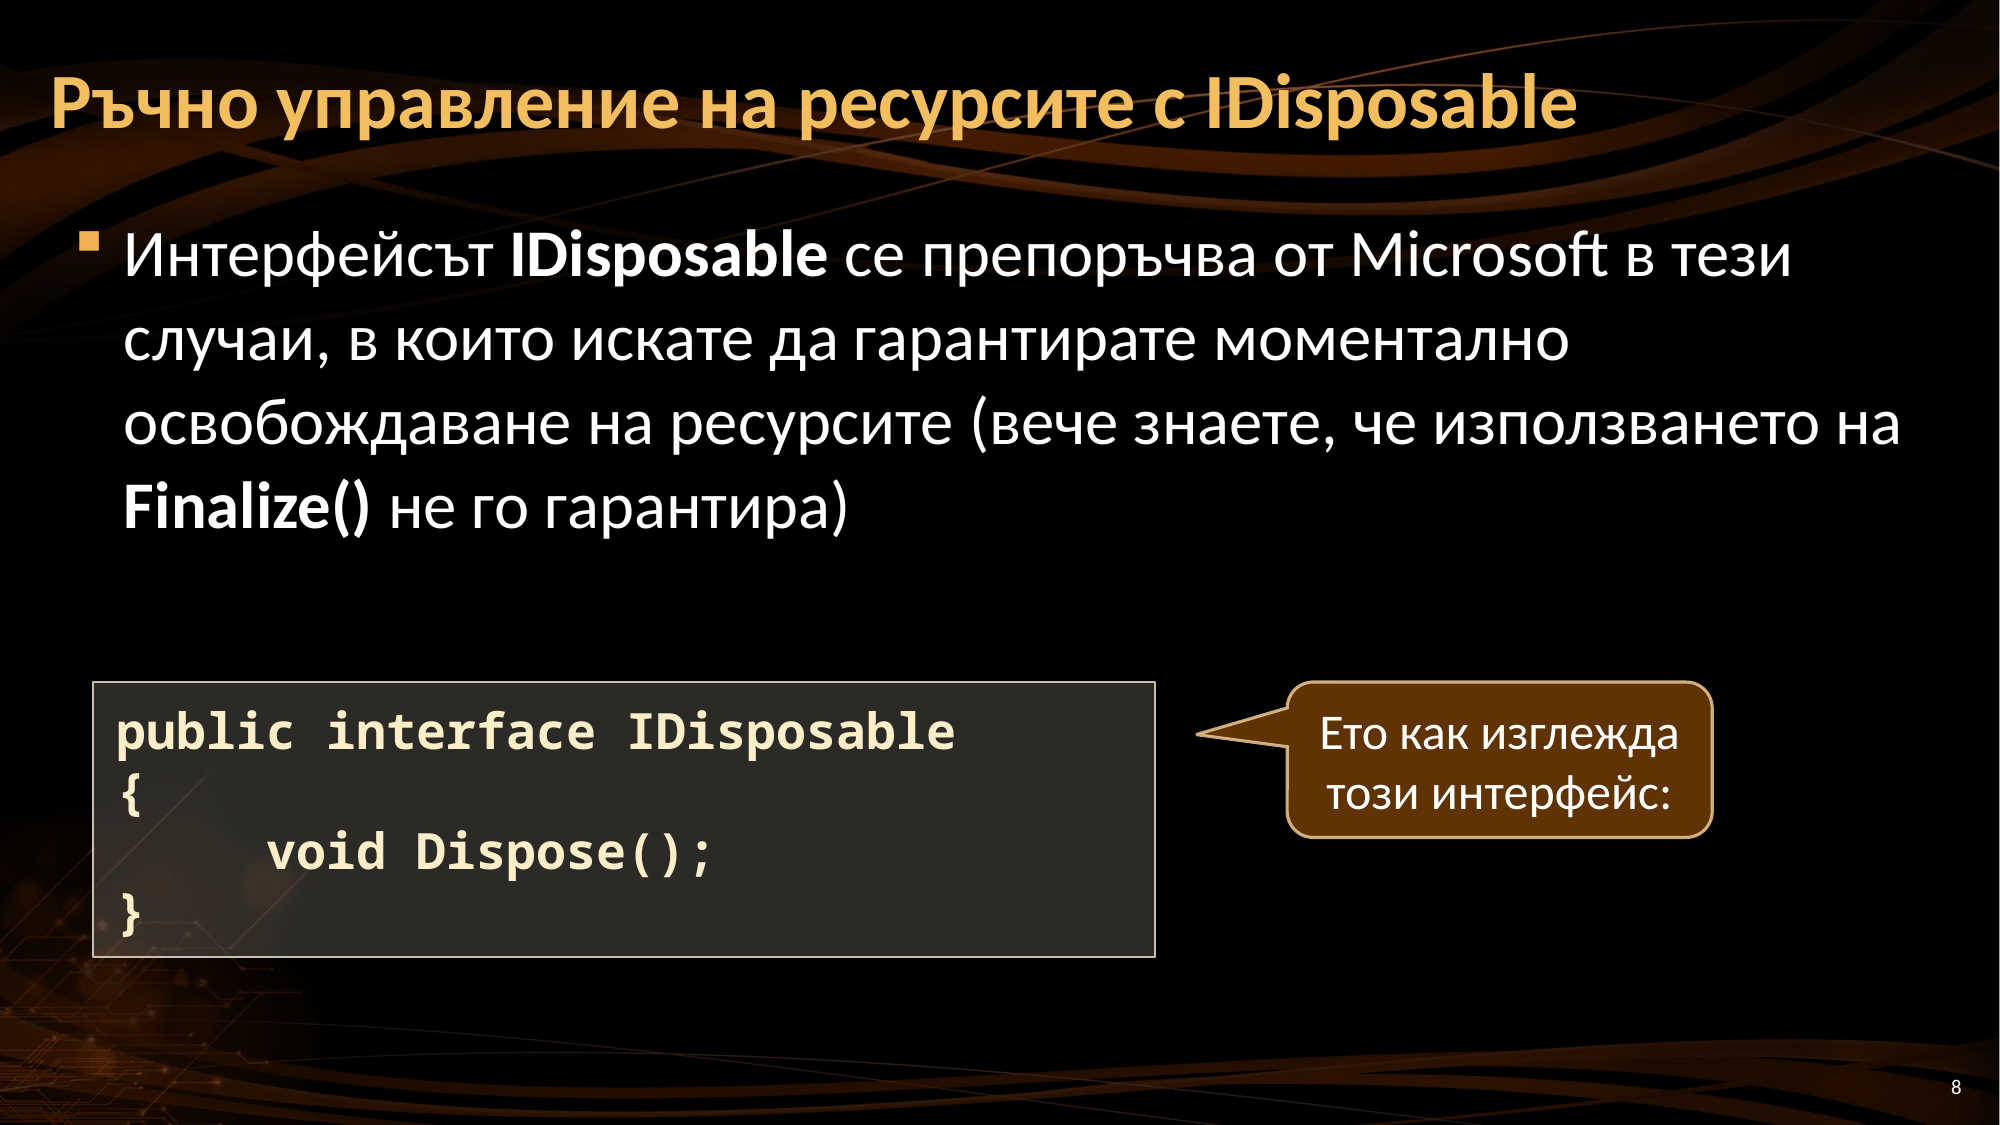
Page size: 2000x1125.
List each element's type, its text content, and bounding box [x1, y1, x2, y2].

text_box public interface IDisposable { void Disposе(); } [92, 682, 1156, 958]
text_box Интерфейсът IDisposable се препоръчва от Microsoft в тези случаи, в които искате да гарантирате моментално освобождаване на ресурсите (вече знаете, че използването на Finalize() не го гарантира) [56, 200, 1993, 375]
slide_number 8 [1897, 1070, 1968, 1103]
picture [0, 0, 2000, 1125]
title Ръчно управление на ресурсите с IDisposable [33, 12, 1605, 195]
text_box Ето как изглежда този интерфейс: [1195, 680, 1714, 839]
